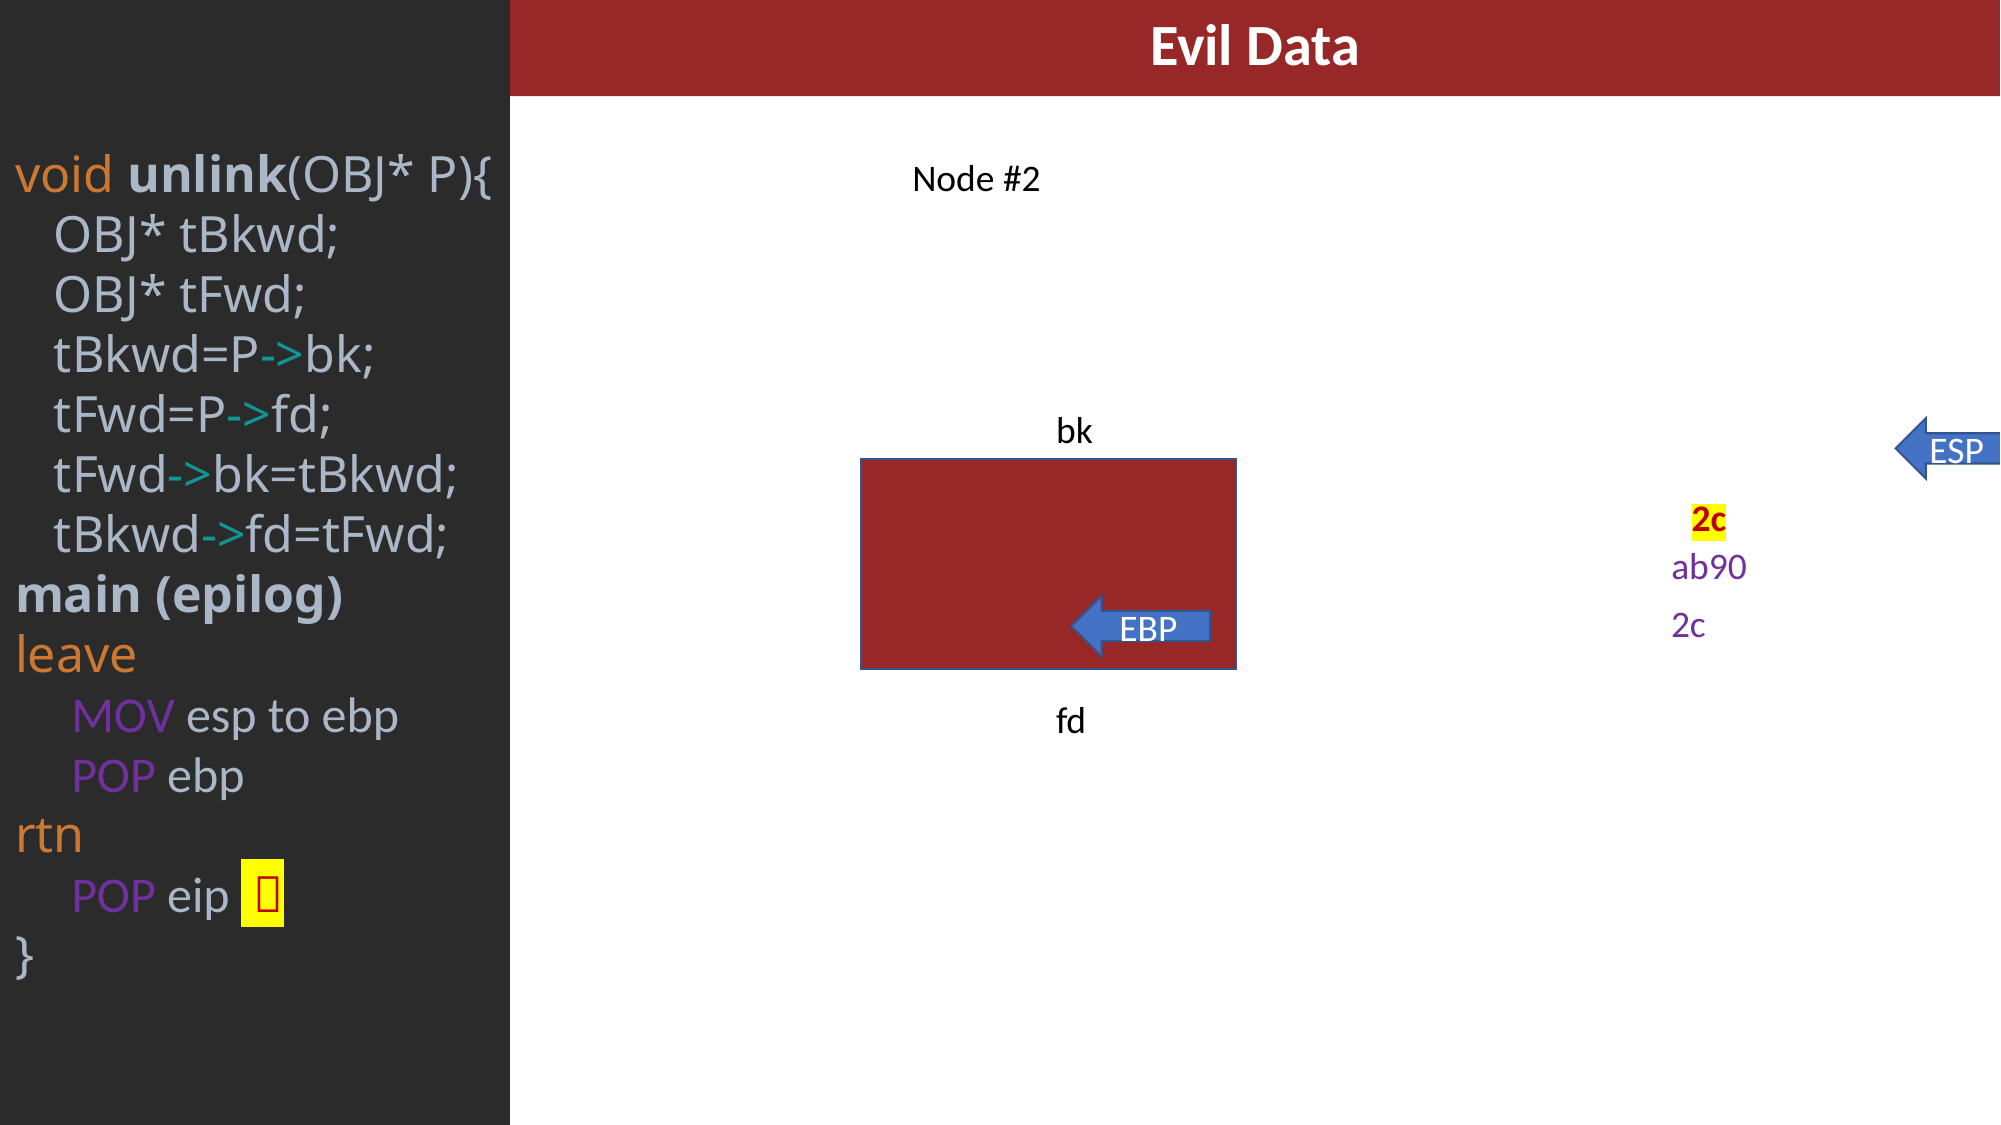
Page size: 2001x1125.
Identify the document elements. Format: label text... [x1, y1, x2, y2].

text_box fd [1041, 689, 1102, 749]
text_box bk [1041, 398, 1108, 458]
text_box ESP [1894, 415, 2000, 482]
text_box void unlink(OBJ* P){ OBJ* tBkwd; OBJ* tFwd; tBkwd=P->bk; tFwd=P->fd; tFwd->bk=tBkwd; tBkwd->fd=tFwd; main (epilog) leave MOV esp to ebp POP ebp rtn POP eip  } [0, 0, 510, 1125]
text_box [860, 458, 1237, 670]
text_box Evil Data [510, 0, 2000, 97]
text_box EBP [1069, 593, 1212, 659]
text_box ab90 [1656, 535, 1762, 595]
text_box 2c [1656, 592, 1721, 653]
text_box 2c [1676, 487, 1742, 535]
text_box Node #2 [897, 146, 1056, 207]
